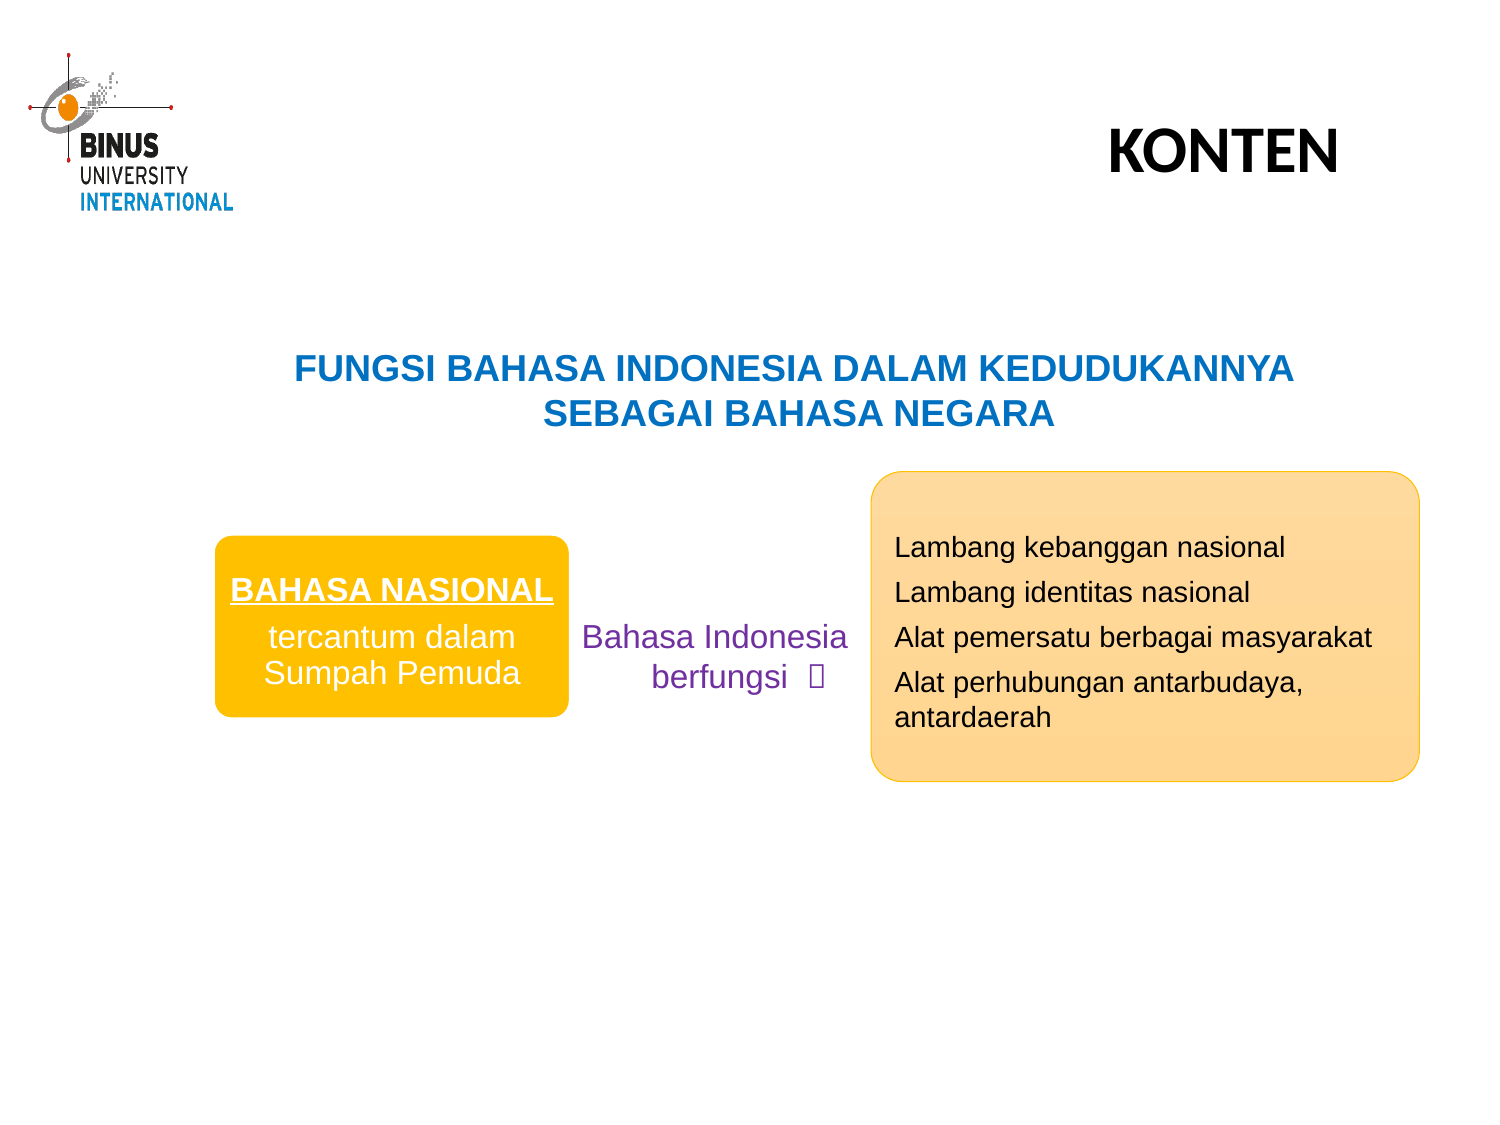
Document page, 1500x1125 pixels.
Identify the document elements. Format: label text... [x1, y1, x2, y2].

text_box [213, 534, 571, 720]
text_box FUNGSI BAHASA INDONESIA DALAM KEDUDUKANNYA SEBAGAI BAHASA NEGARA [179, 336, 1420, 442]
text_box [871, 471, 1423, 782]
picture [0, 0, 261, 269]
text_box Bahasa Indonesia berfungsi  [572, 607, 870, 702]
text_box KONTEN [1094, 98, 1357, 194]
